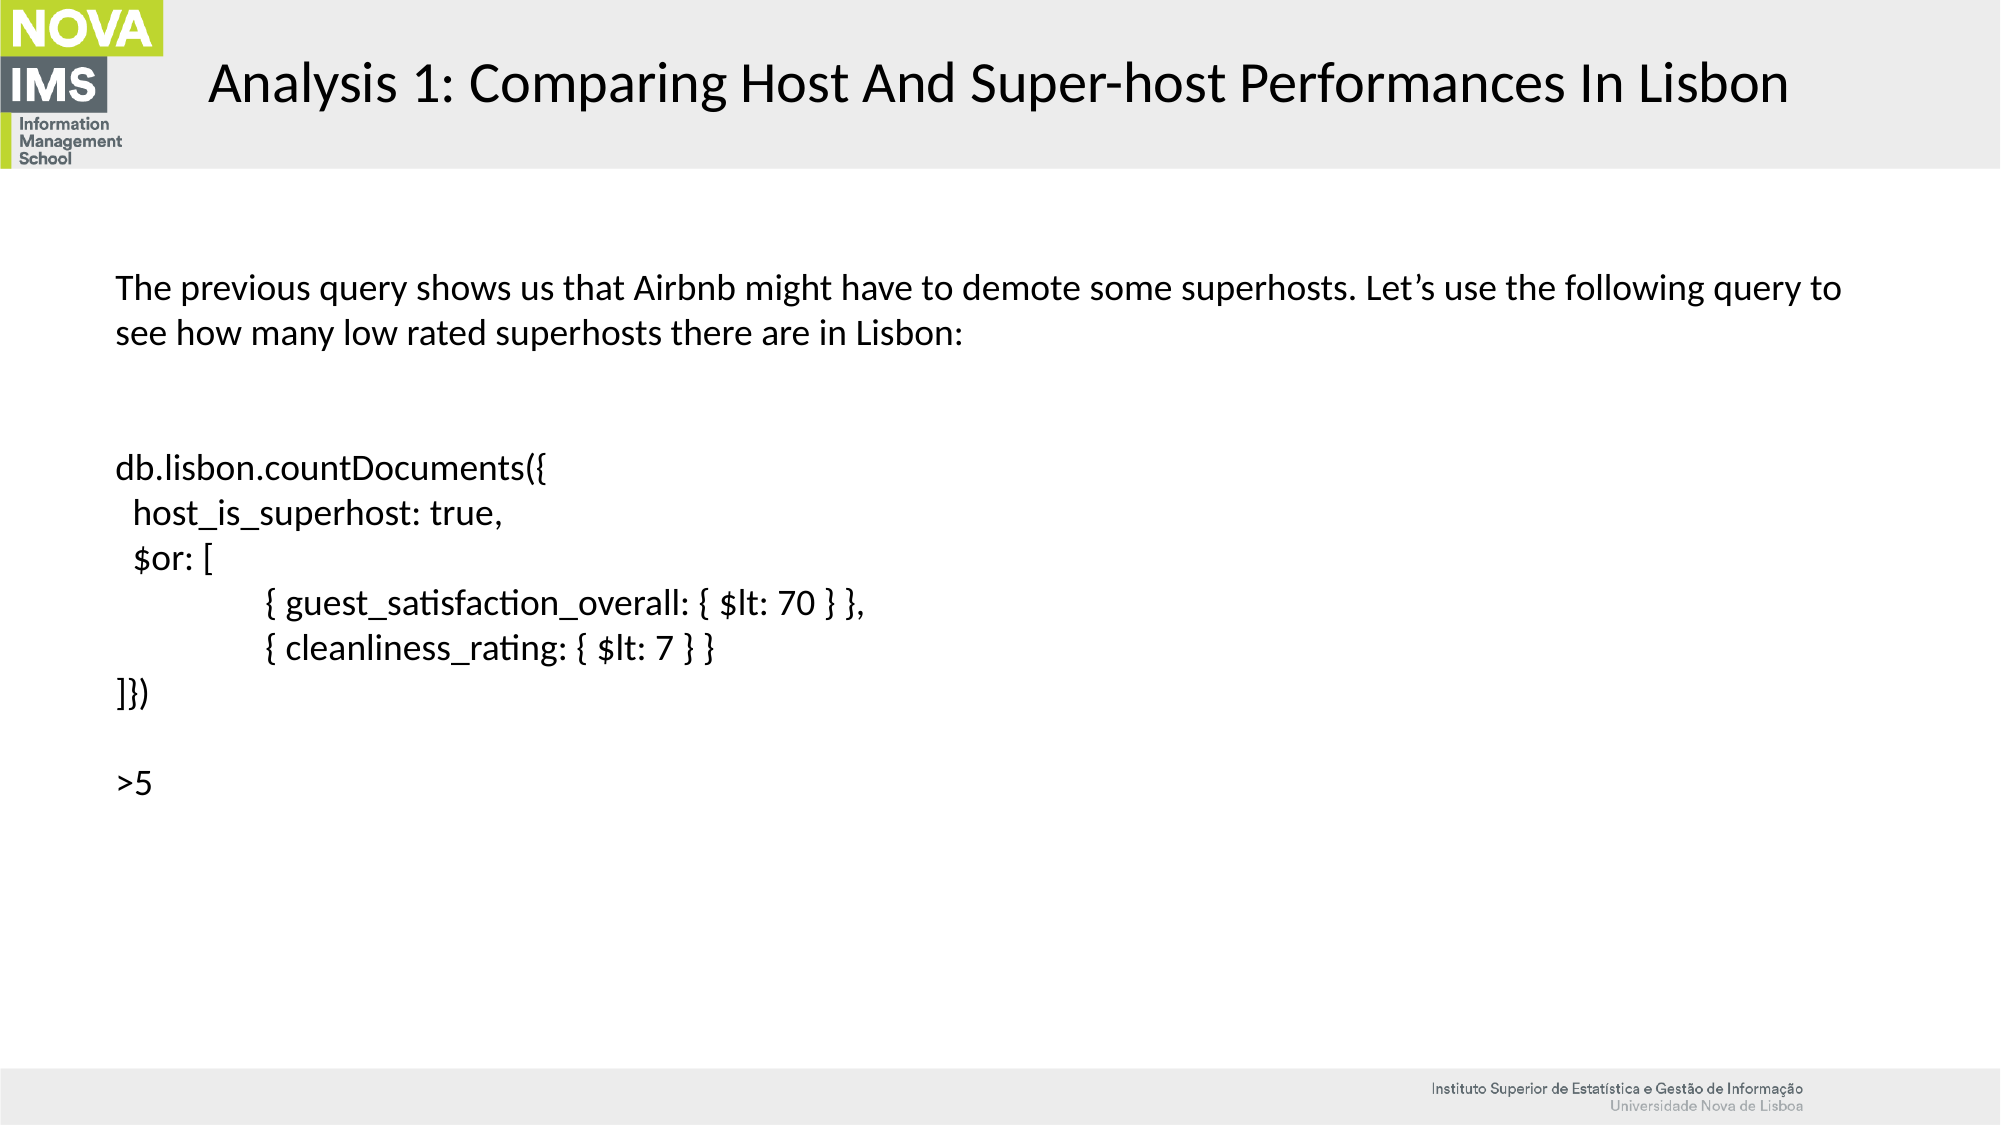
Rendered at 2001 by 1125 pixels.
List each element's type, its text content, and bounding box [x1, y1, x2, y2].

text_box The previous query shows us that Airbnb might have to demote some superhosts. Let’s use the following query to see how many low rated superhosts there are in Lisbon: db.lisbon.countDocuments({ host_is_superhost: true, $or: [ { guest_satisfaction_overall: { $lt: 70 } }, { cleanliness_rating: { $lt: 7 } } ]}) >5 [100, 255, 1910, 811]
picture [0, 0, 2001, 1125]
text_box Analysis 1: Comparing Host And Super-host Performances In Lisbon [99, 0, 1900, 173]
text_box [90, 255, 776, 1059]
